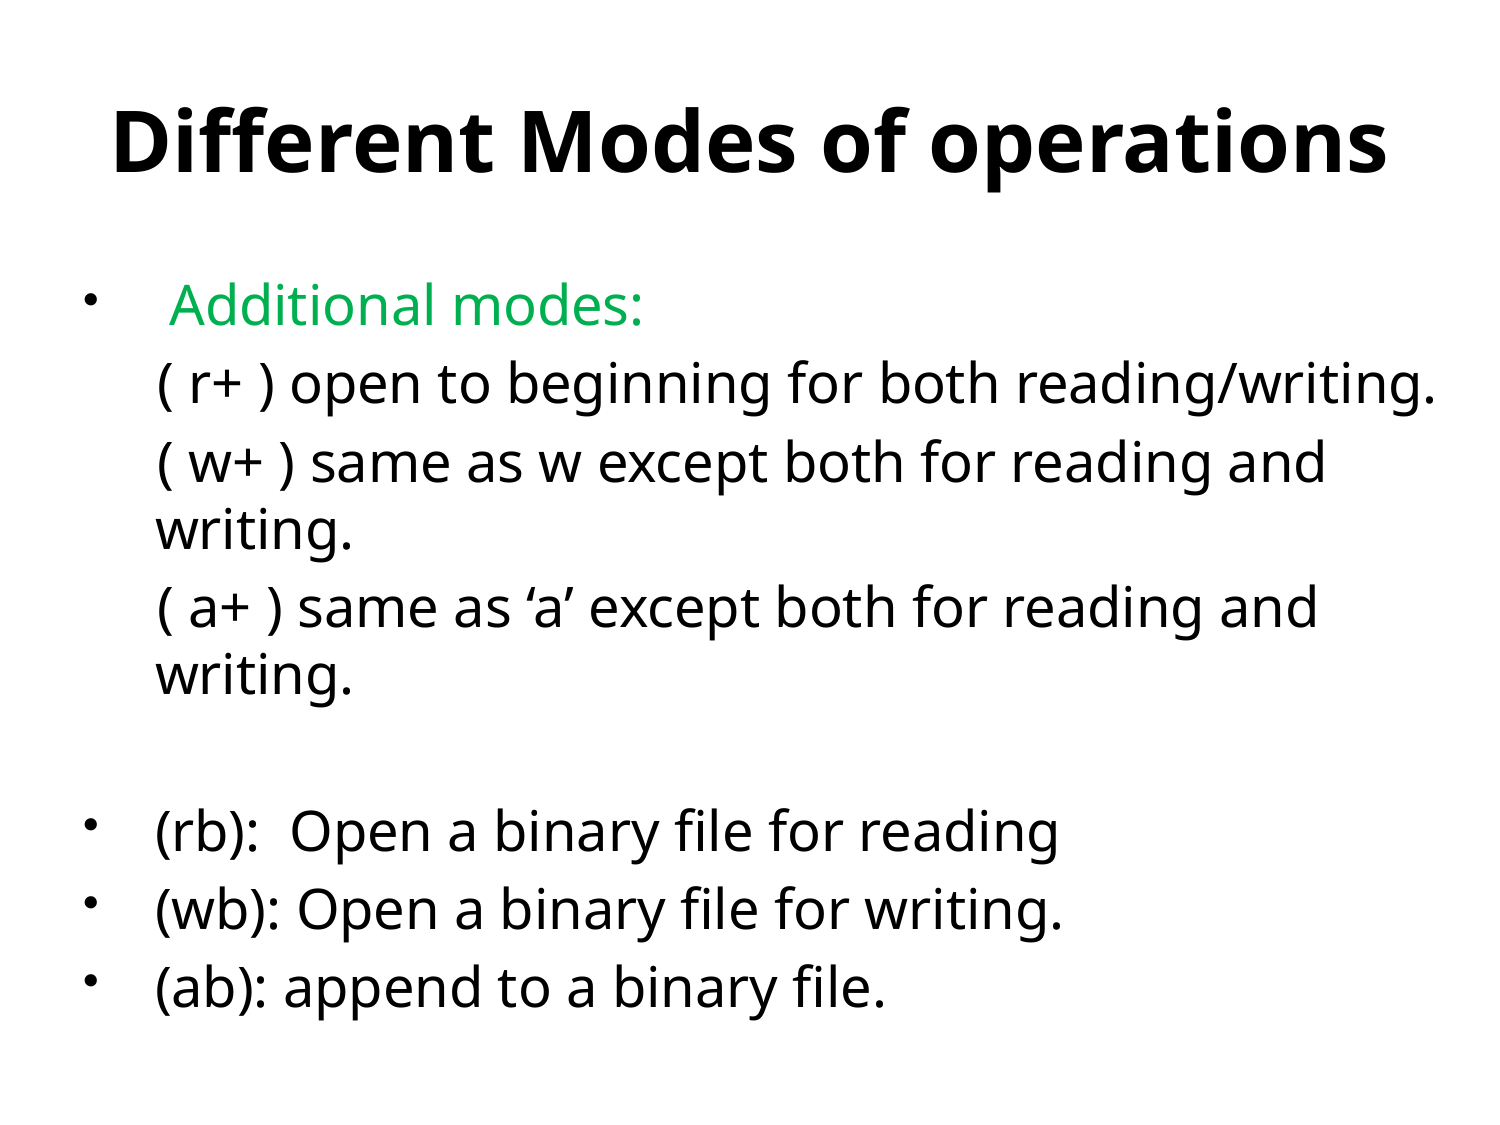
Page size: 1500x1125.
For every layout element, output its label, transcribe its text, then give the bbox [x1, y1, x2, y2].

list Additional modes: ( r+ ) open to beginning for both reading/writing. ( w+ ) same as w except both for reading and writing. ( a+ ) same as ‘a’ except both for reading and writing. (rb): Open a binary file for reading (wb): Open a binary file for writing. (ab): append to a binary file. [46, 262, 1465, 1035]
title Different Modes of operations [75, 45, 1425, 233]
